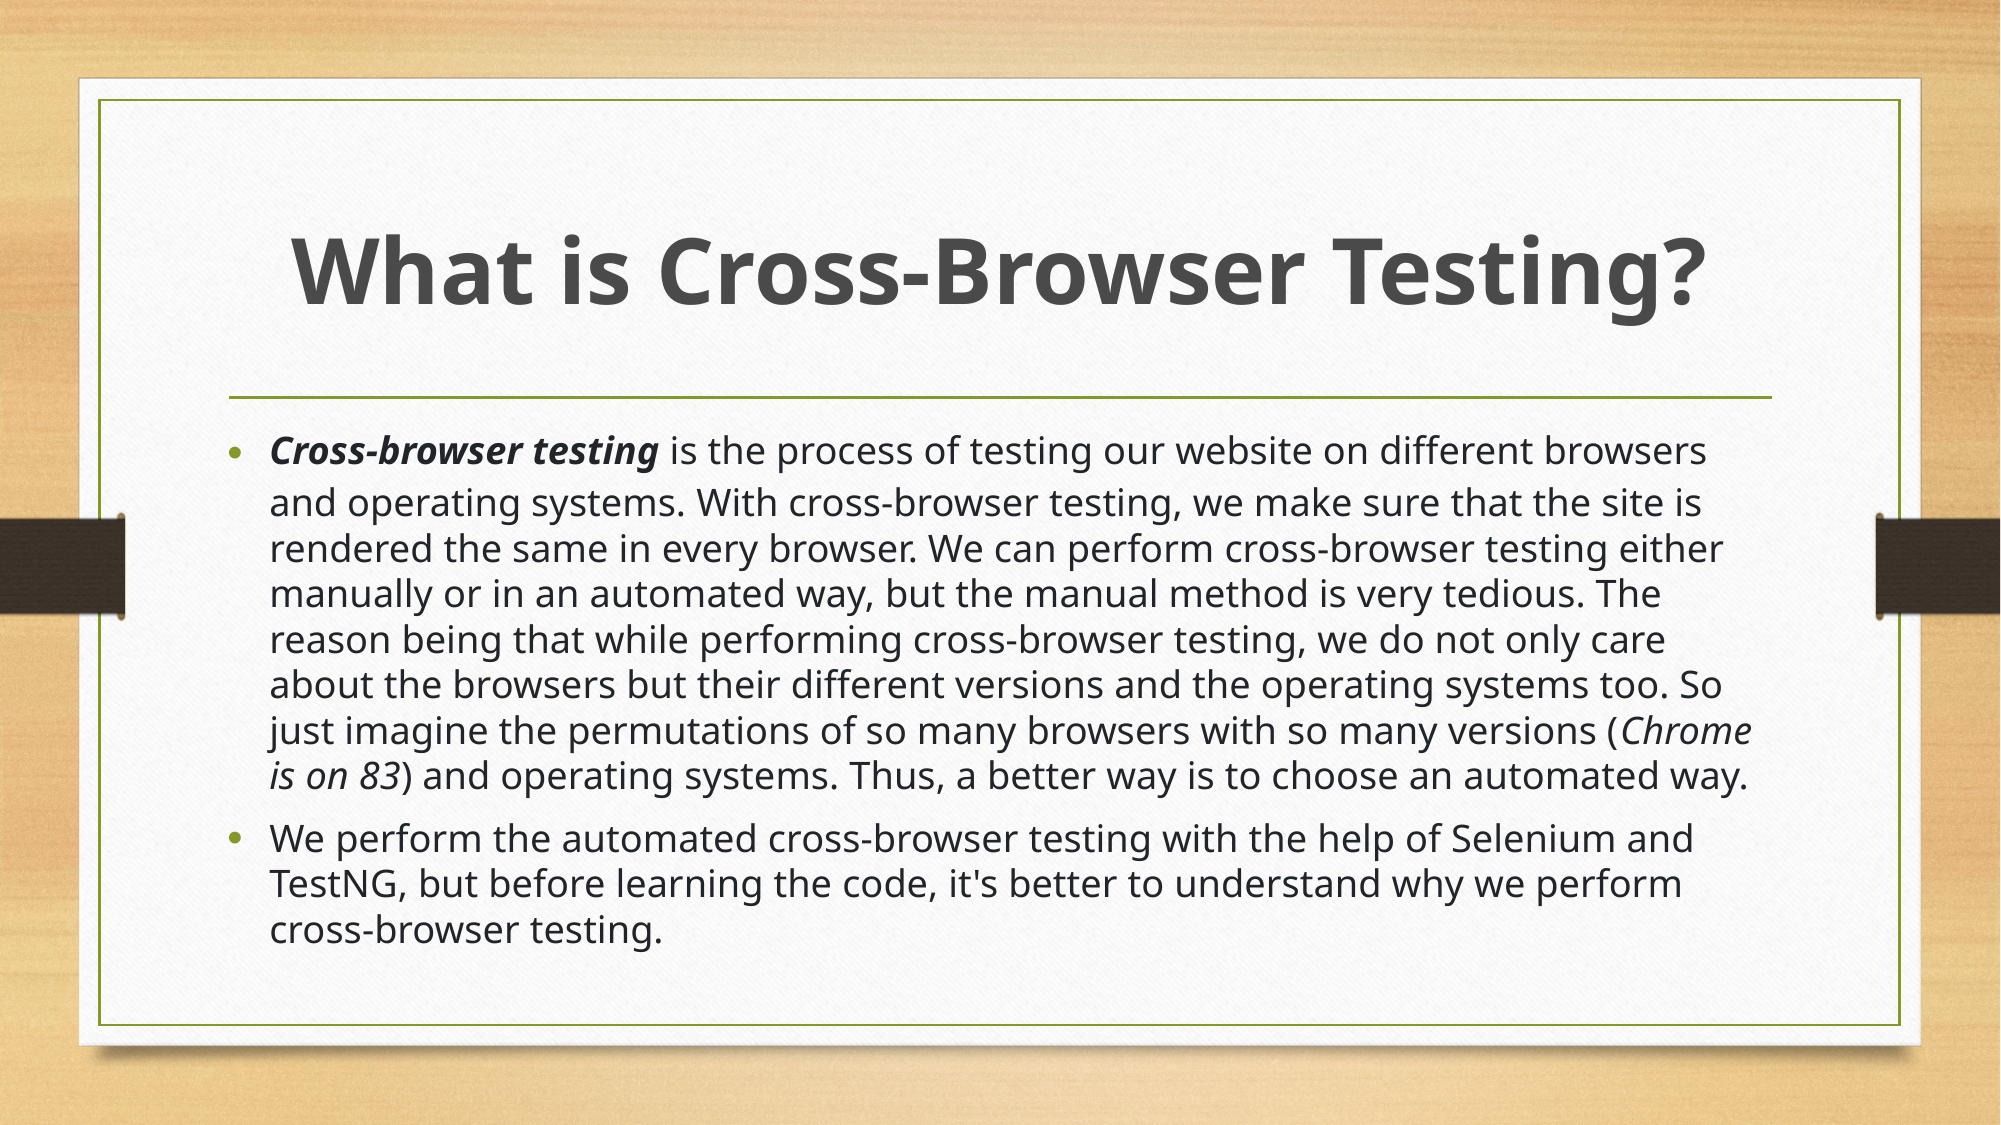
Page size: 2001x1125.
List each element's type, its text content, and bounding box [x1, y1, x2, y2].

list Cross-browser testing is the process of testing our website on different browsers and operating systems. With cross-browser testing, we make sure that the site is rendered the same in every browser. We can perform cross-browser testing either manually or in an automated way, but the manual method is very tedious. The reason being that while performing cross-browser testing, we do not only care about the browsers but their different versions and the operating systems too. So just imagine the permutations of so many browsers with so many versions (Chrome is on 83) and operating systems. Thus, a better way is to choose an automated way. We perform the automated cross-browser testing with the help of Selenium and TestNG, but before learning the code, it's better to understand why we perform cross-browser testing. [212, 419, 1788, 964]
picture [0, 0, 2001, 1125]
title What is Cross-Browser Testing? [212, 161, 1788, 375]
